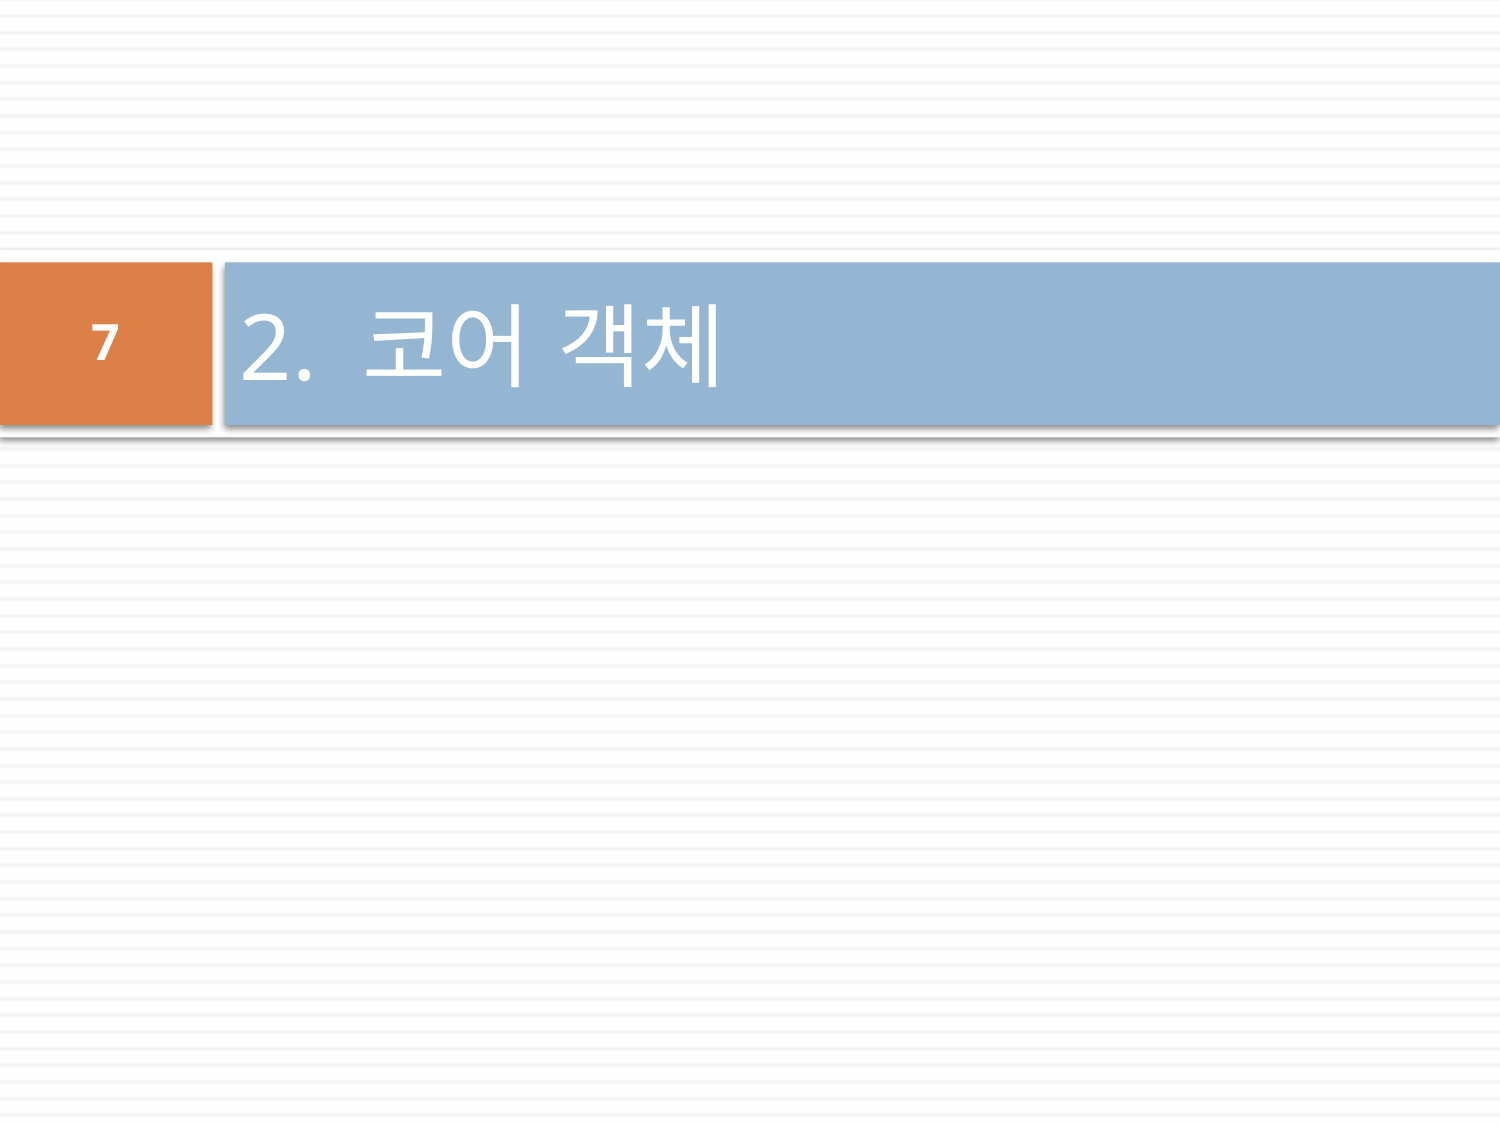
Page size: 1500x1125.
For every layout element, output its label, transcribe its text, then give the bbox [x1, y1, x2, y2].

slide_number 7 [0, 287, 213, 403]
title 2. 코어 객체 [225, 262, 1475, 425]
